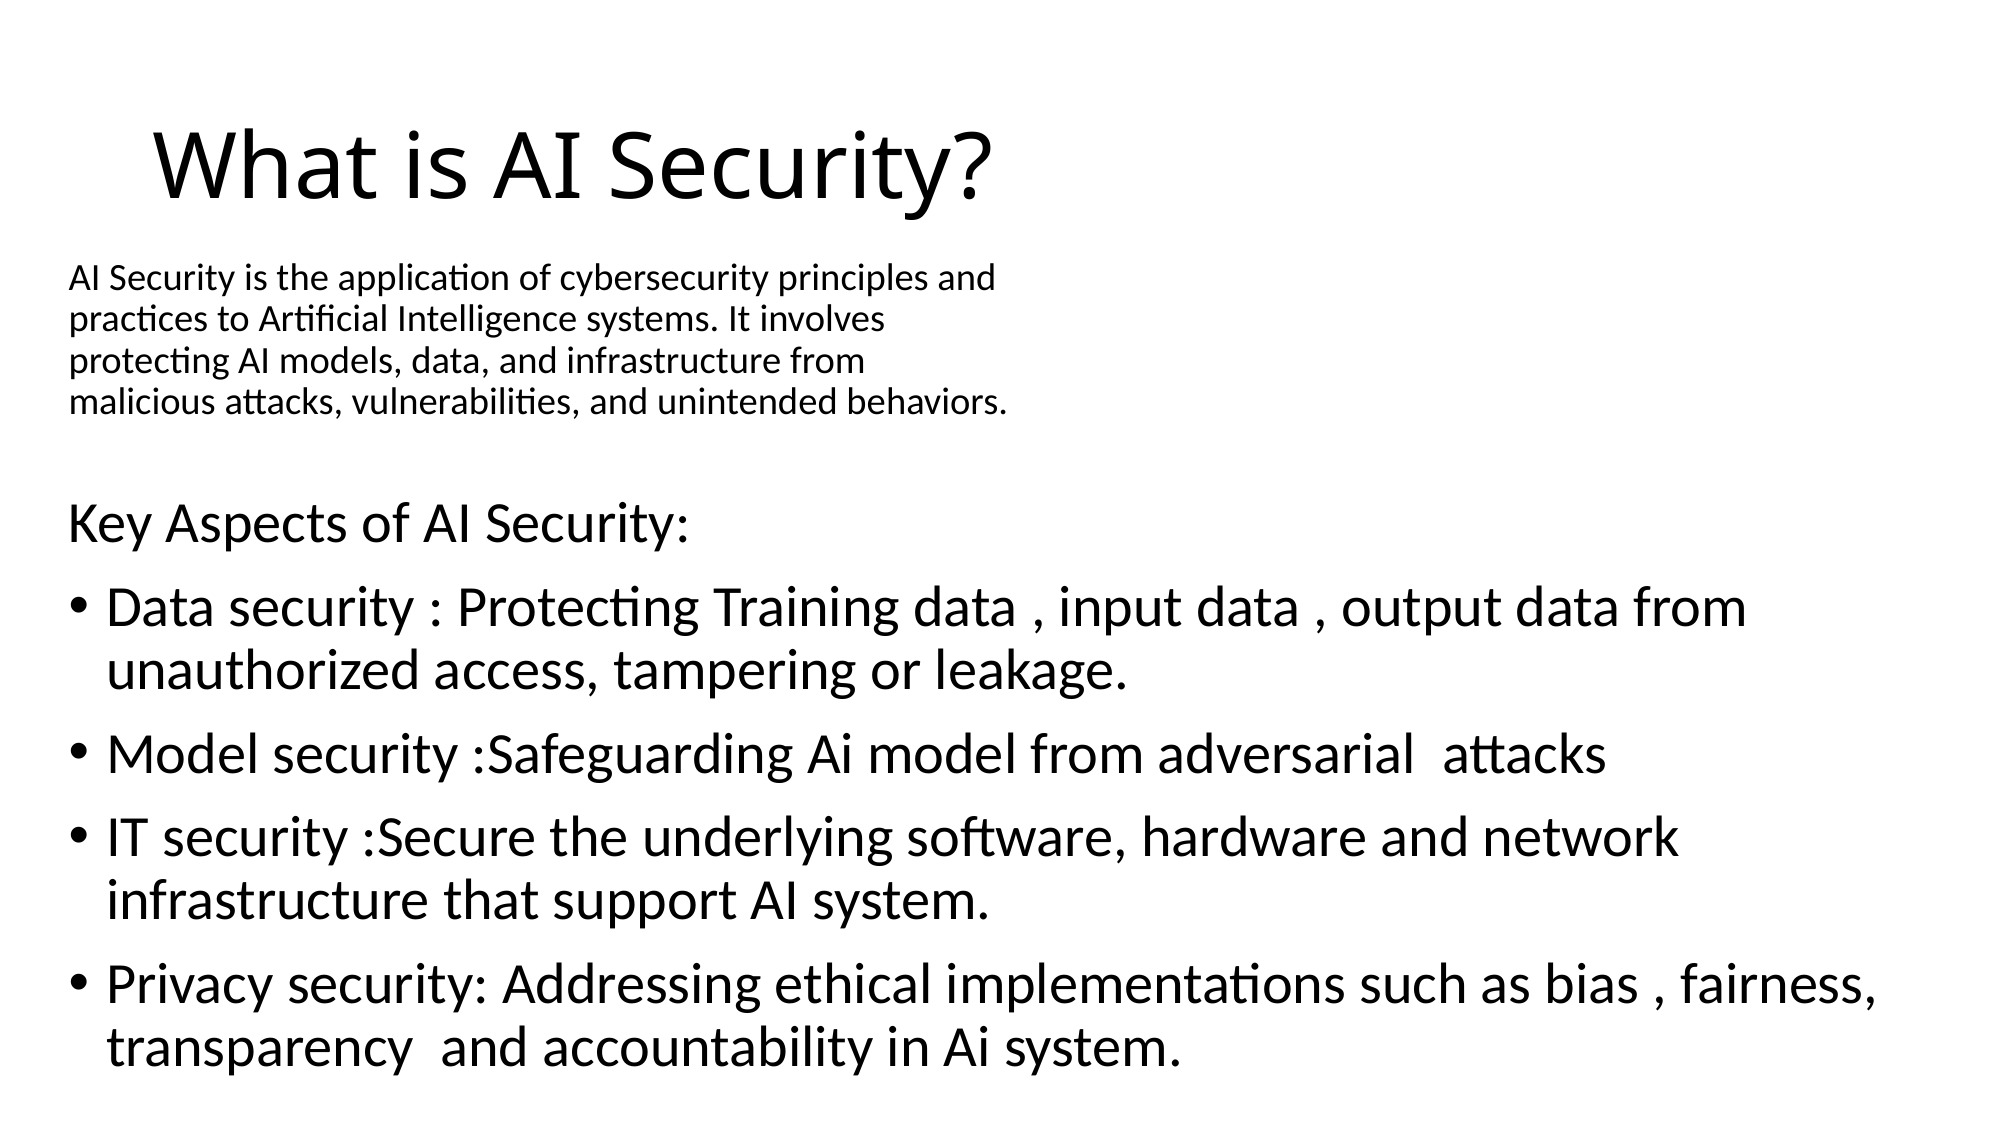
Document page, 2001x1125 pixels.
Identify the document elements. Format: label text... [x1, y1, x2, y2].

title What is AI Security? [137, 59, 1863, 278]
text_box Key Aspects of AI Security: Data security : Protecting Training data , input data , output data from unauthorized access, tampering or leakage. Model security :Safeguarding Ai model from adversarial attacks IT security :Secure the underlying software, hardware and network infrastructure that support AI system. Privacy security: Addressing ethical implementations such as bias , fairness, transparency and accountability in Ai system. [53, 485, 2000, 1099]
list AI Security is the application of cybersecurity principles and practices to Artificial Intelligence systems. It involves protecting AI models, data, and infrastructure from malicious attacks, vulnerabilities, and unintended behaviors. [53, 249, 1029, 468]
